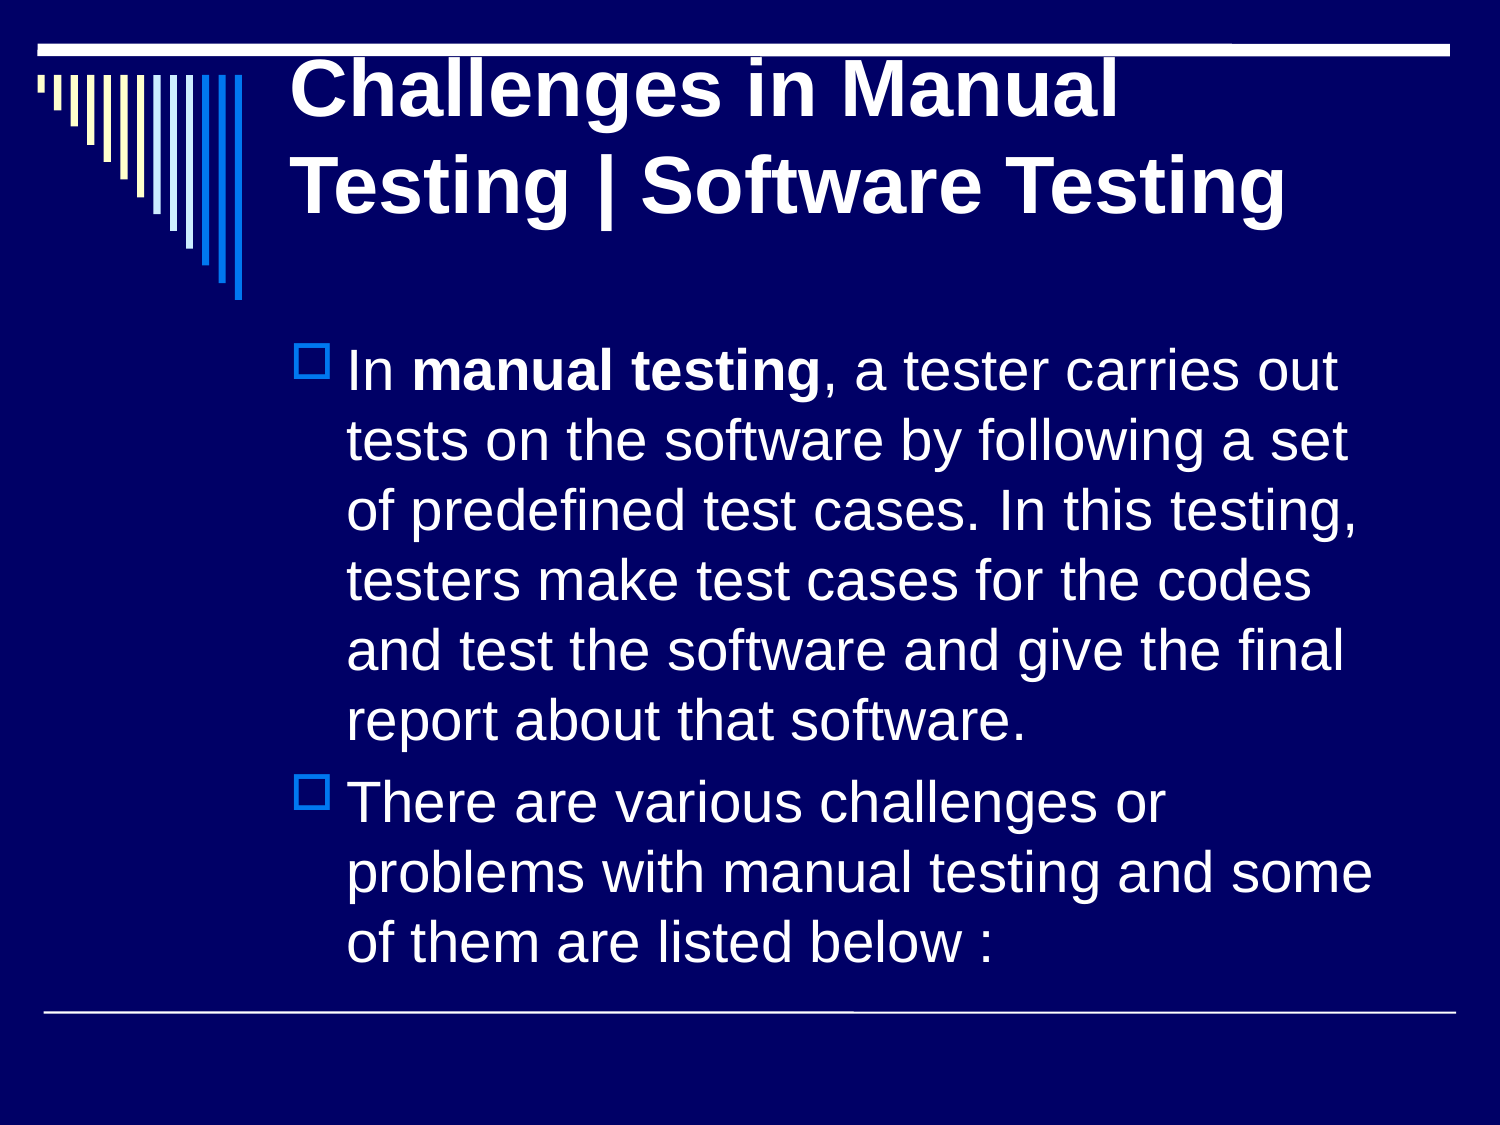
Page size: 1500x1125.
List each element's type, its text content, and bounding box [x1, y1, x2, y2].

list In manual testing, a tester carries out tests on the software by following a set of predefined test cases. In this testing, testers make test cases for the codes and test the software and give the final report about that software. There are various challenges or problems with manual testing and some of them are listed below : [274, 324, 1426, 1001]
title Challenges in Manual Testing | Software Testing [274, 74, 1426, 288]
